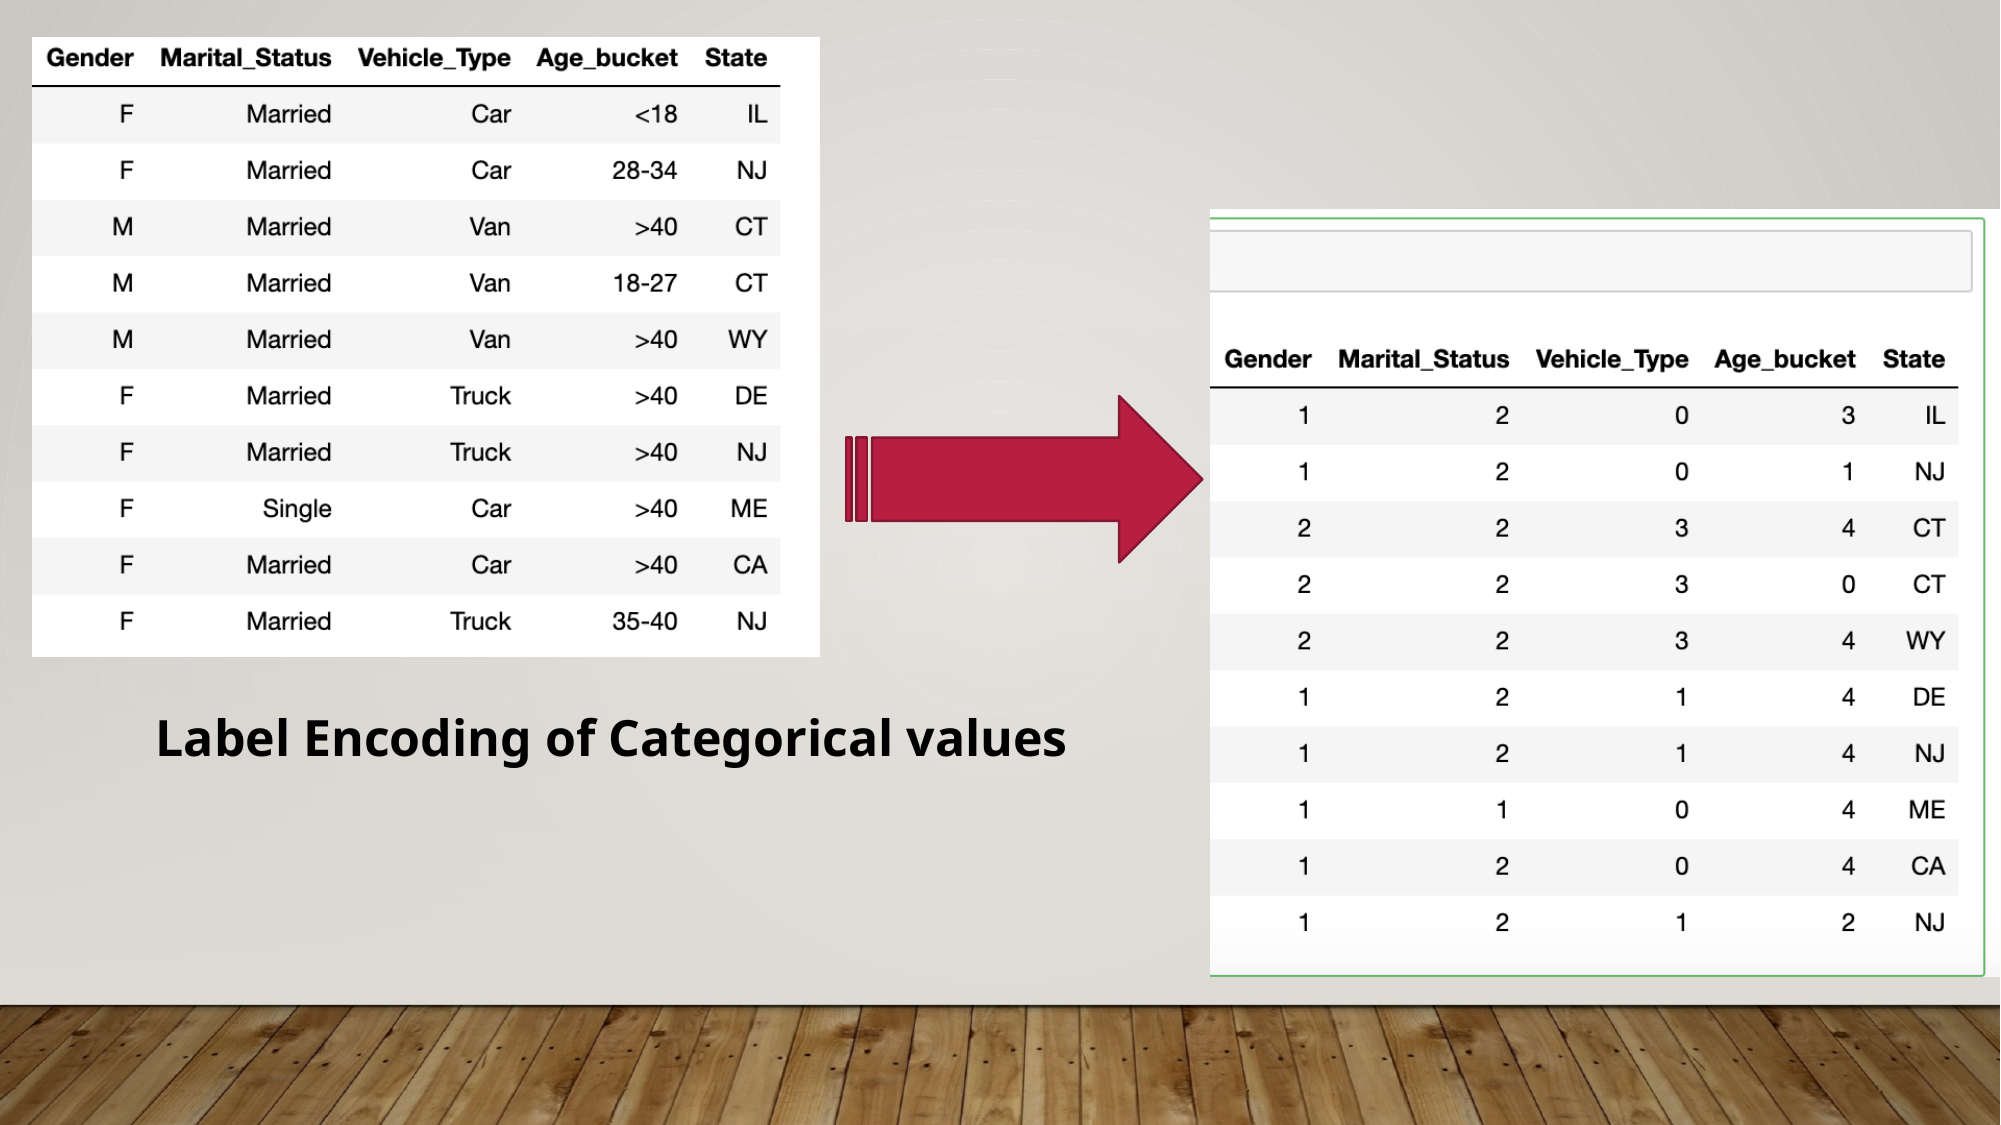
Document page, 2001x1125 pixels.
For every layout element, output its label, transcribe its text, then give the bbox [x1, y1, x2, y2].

picture [31, 37, 820, 657]
picture [0, 1005, 2000, 1125]
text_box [845, 209, 2000, 977]
text_box Label Encoding of Categorical values [116, 698, 845, 774]
